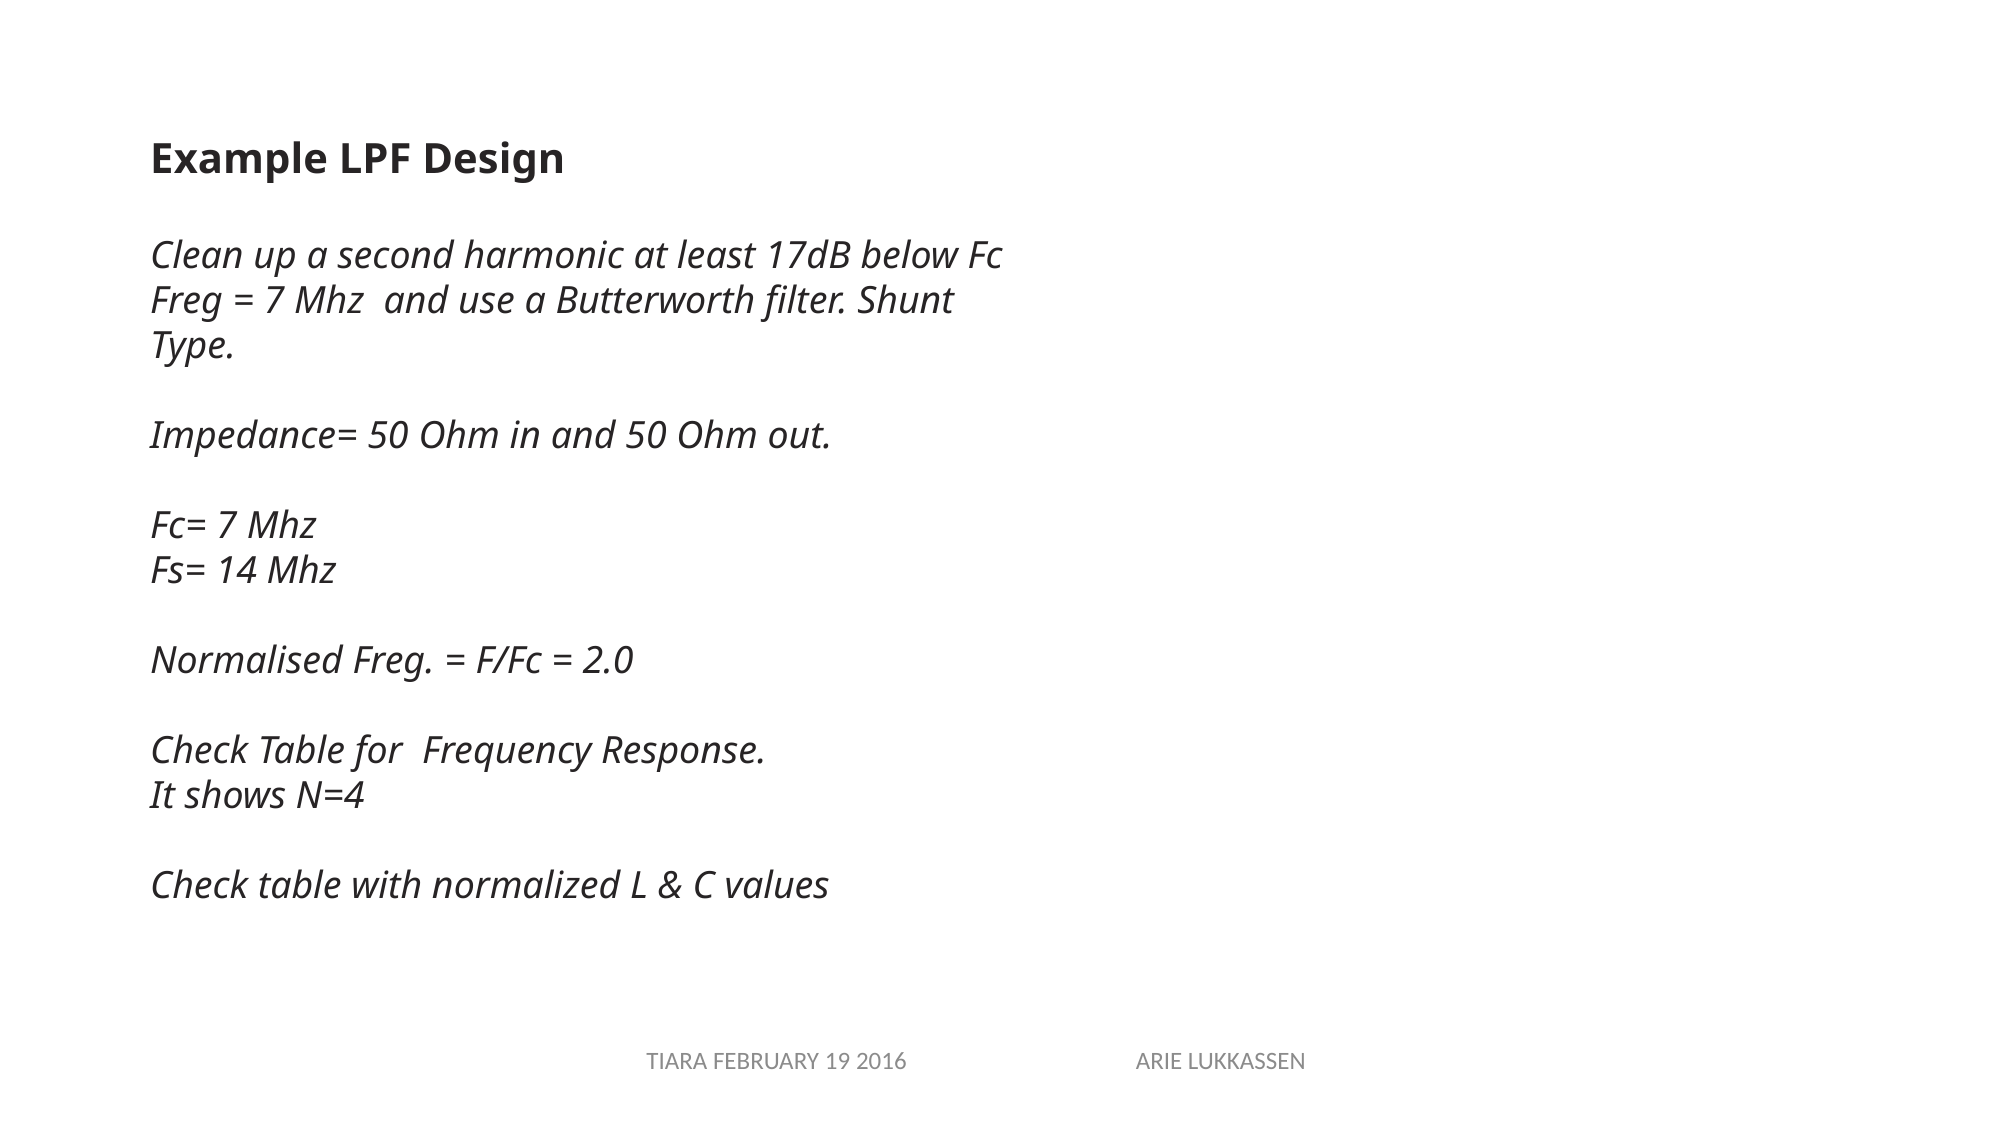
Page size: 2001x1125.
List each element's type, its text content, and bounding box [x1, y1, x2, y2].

text_box Example LPF Design Clean up a second harmonic at least 17dB below Fc Freg = 7 Mhz and use a Butterworth filter. Shunt Type. Impedance= 50 Ohm in and 50 Ohm out. Fc= 7 Mhz Fs= 14 Mhz Normalised Freg. = F/Fc = 2.0 Check Table for Frequency Response. It shows N=4 Check table with normalized L & C values [135, 124, 1048, 1125]
footer TIARA FEBRUARY 19 2016 ARIE LUKKASSEN [422, 1029, 1532, 1090]
